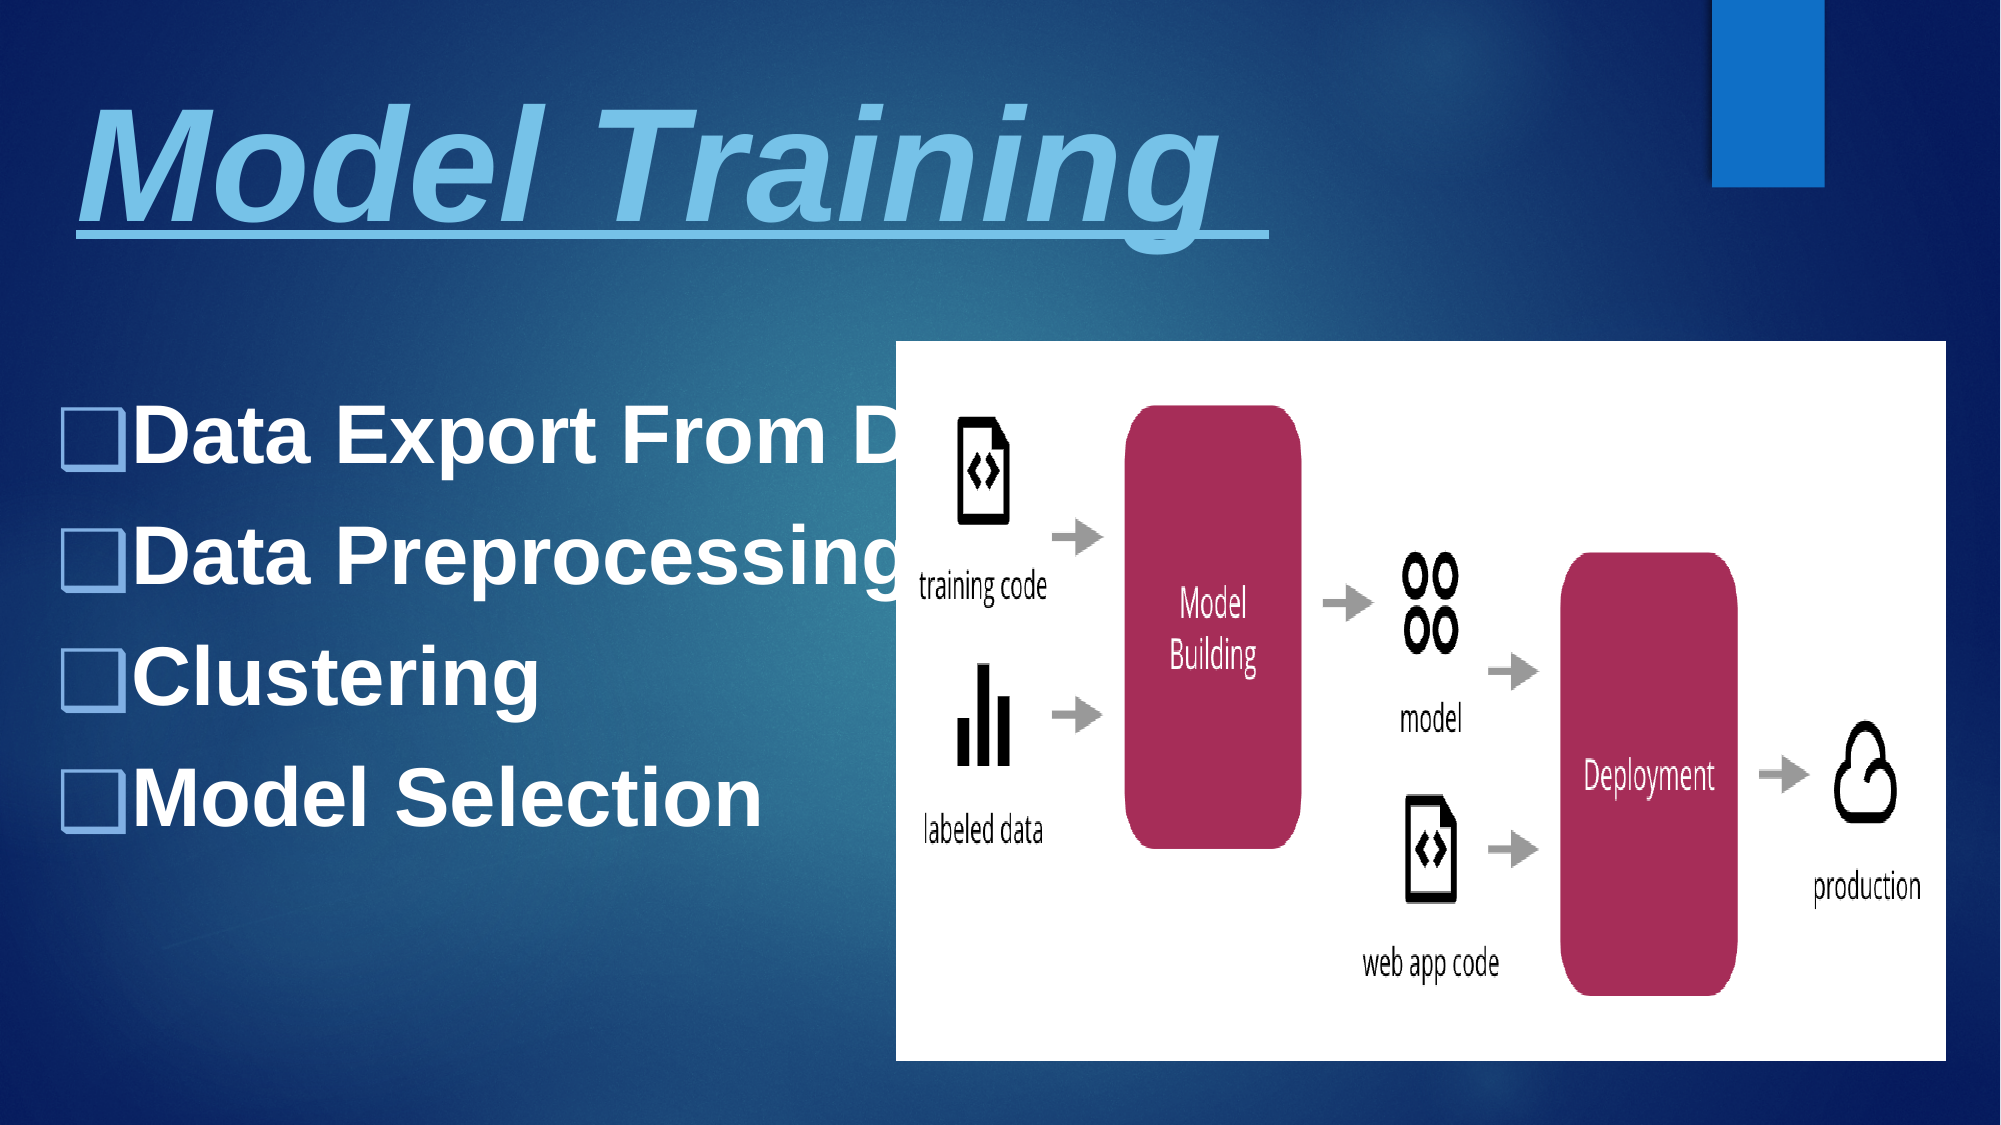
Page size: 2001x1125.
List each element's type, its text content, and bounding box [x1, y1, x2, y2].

list Data Export From Db Data Preprocessing Clustering Model Selection [41, 372, 1865, 1074]
title Model Training [61, 50, 1919, 261]
picture [0, 0, 2001, 1125]
